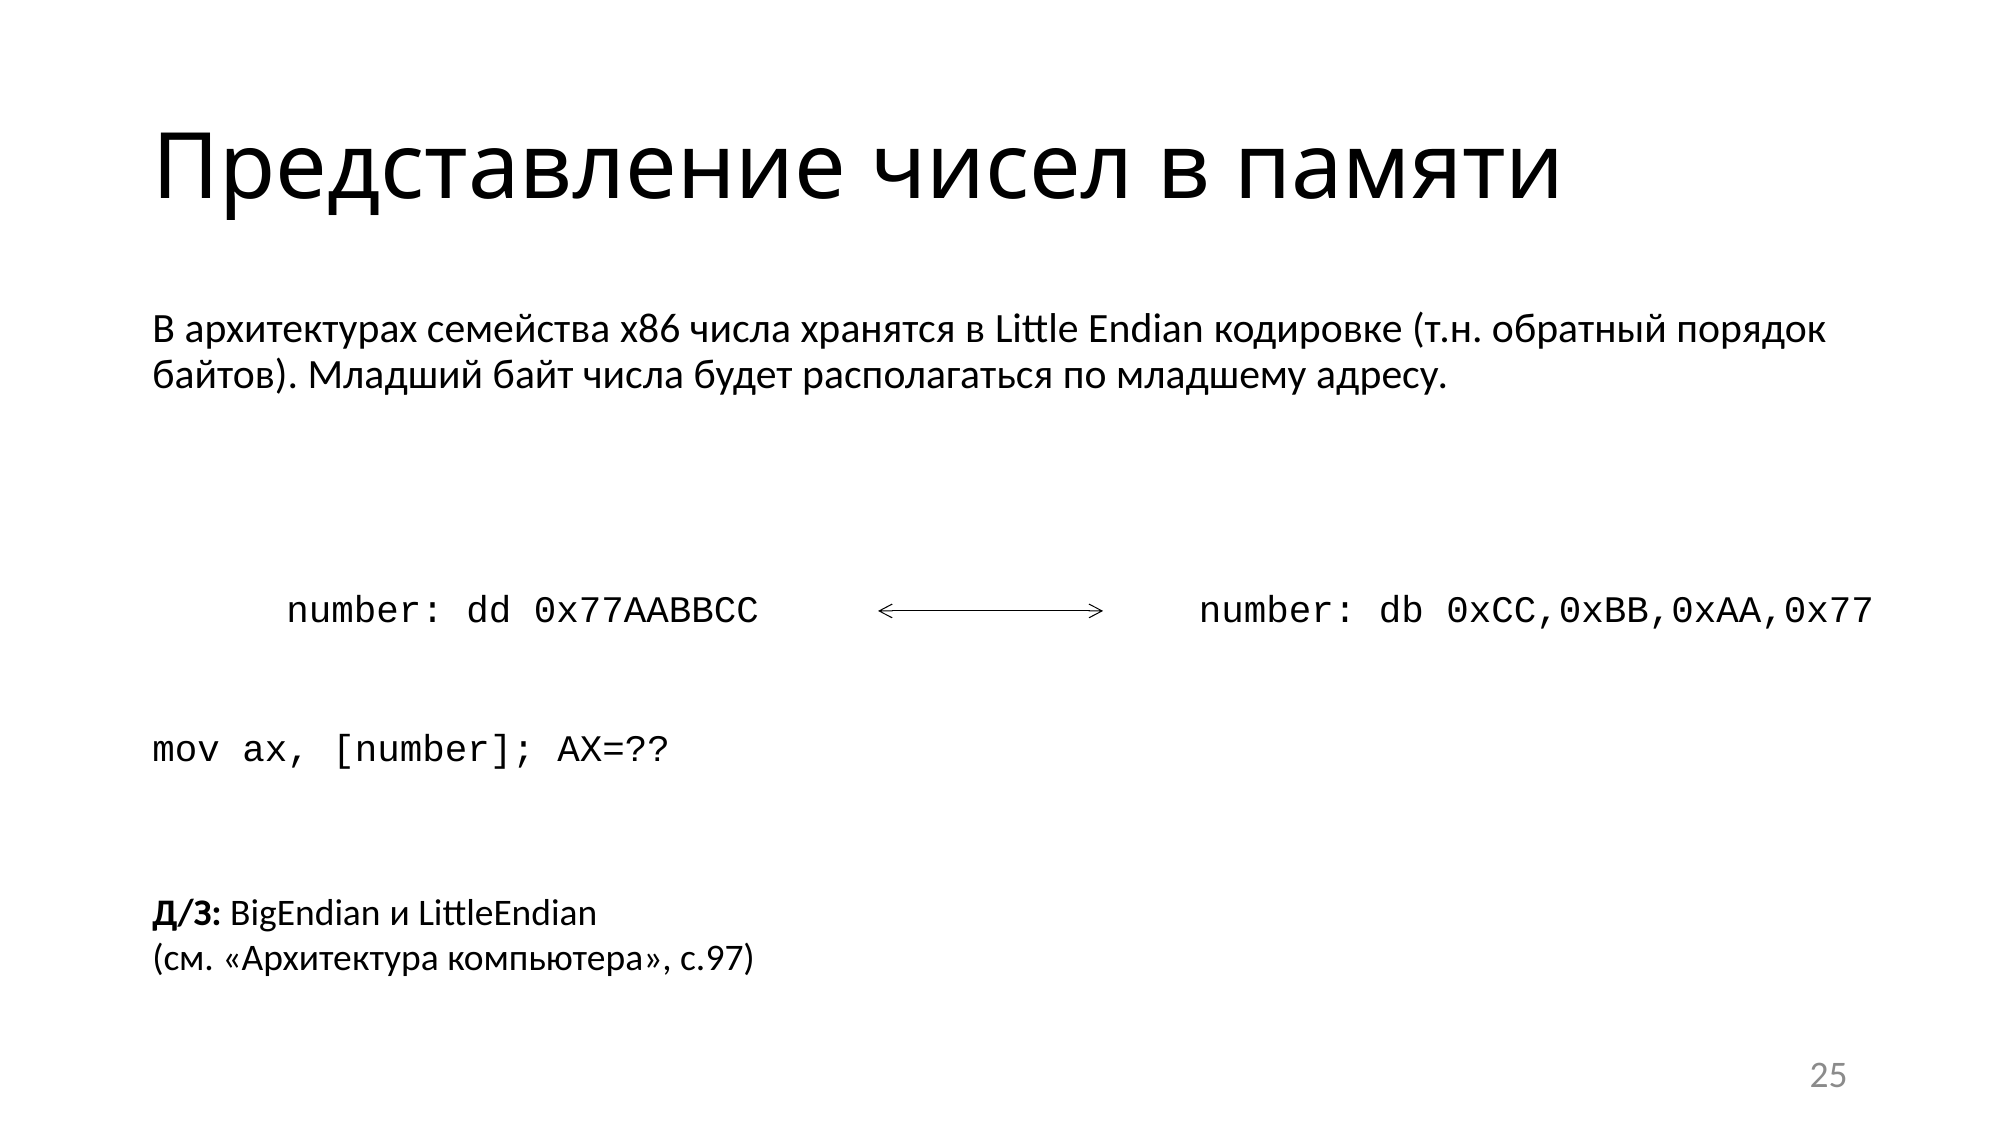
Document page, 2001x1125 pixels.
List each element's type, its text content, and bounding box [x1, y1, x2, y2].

list В архитектурах семейства x86 числа хранятся в Little Endian кодировке (т.н. обратный порядок байтов). Младший байт числа будет располагаться по младшему адресу. [137, 299, 1863, 1014]
text_box number: db 0xCC,0xBB,0xAA,0x77 [1184, 577, 1938, 637]
text_box number: dd 0x77AABBCC [271, 577, 816, 637]
slide_number 25 [1412, 1042, 1863, 1103]
text_box mov ax, [number]; AX=?? [137, 716, 1138, 777]
text_box Д/З: BigEndian и LittleEndian (см. «Архитектура компьютера», с.97) [137, 880, 1138, 986]
title Представление чисел в памяти [137, 59, 1863, 278]
